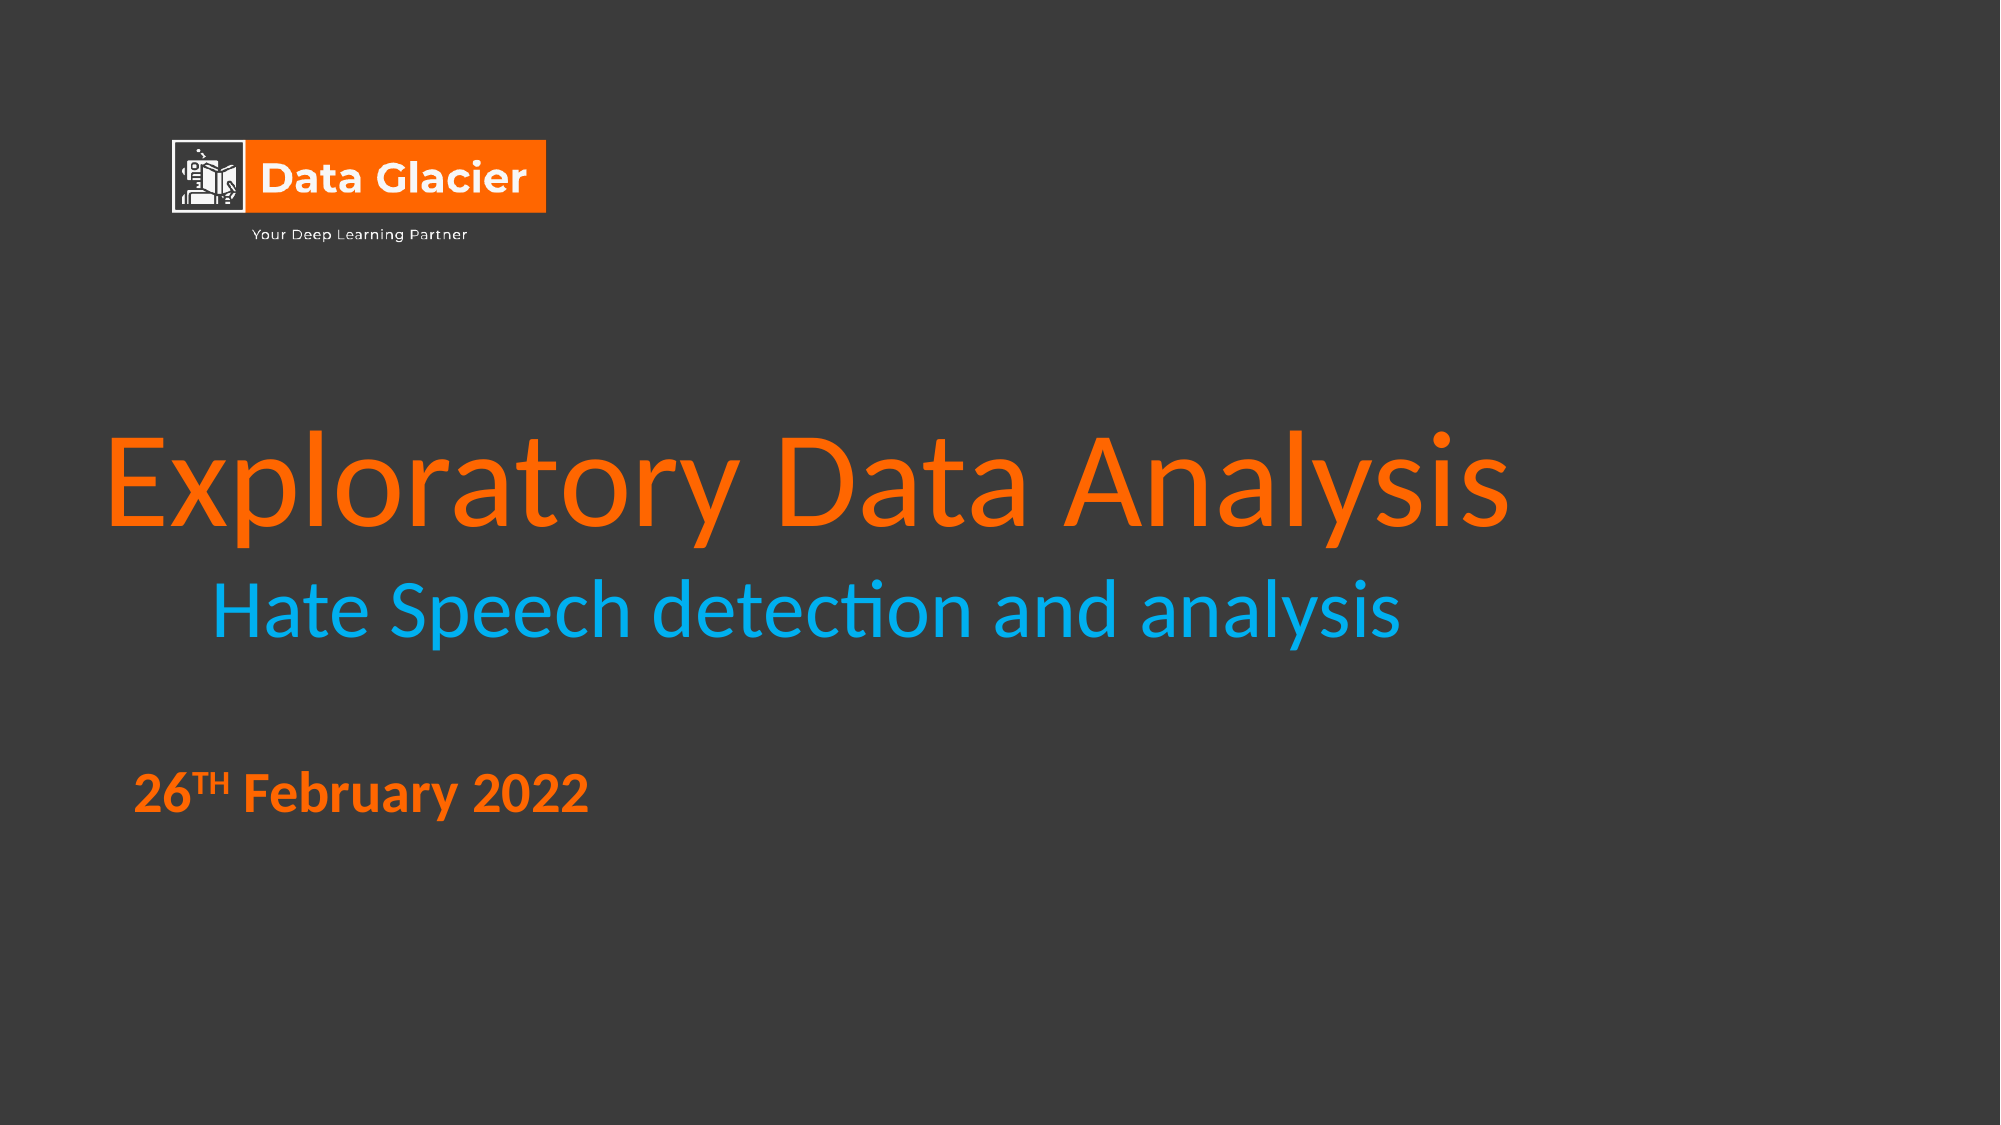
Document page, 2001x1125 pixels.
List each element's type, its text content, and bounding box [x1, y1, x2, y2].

picture [168, 0, 550, 382]
text_box Exploratory Data Analysis Hate Speech detection and analysis 26TH February 2022 [87, 381, 1528, 832]
